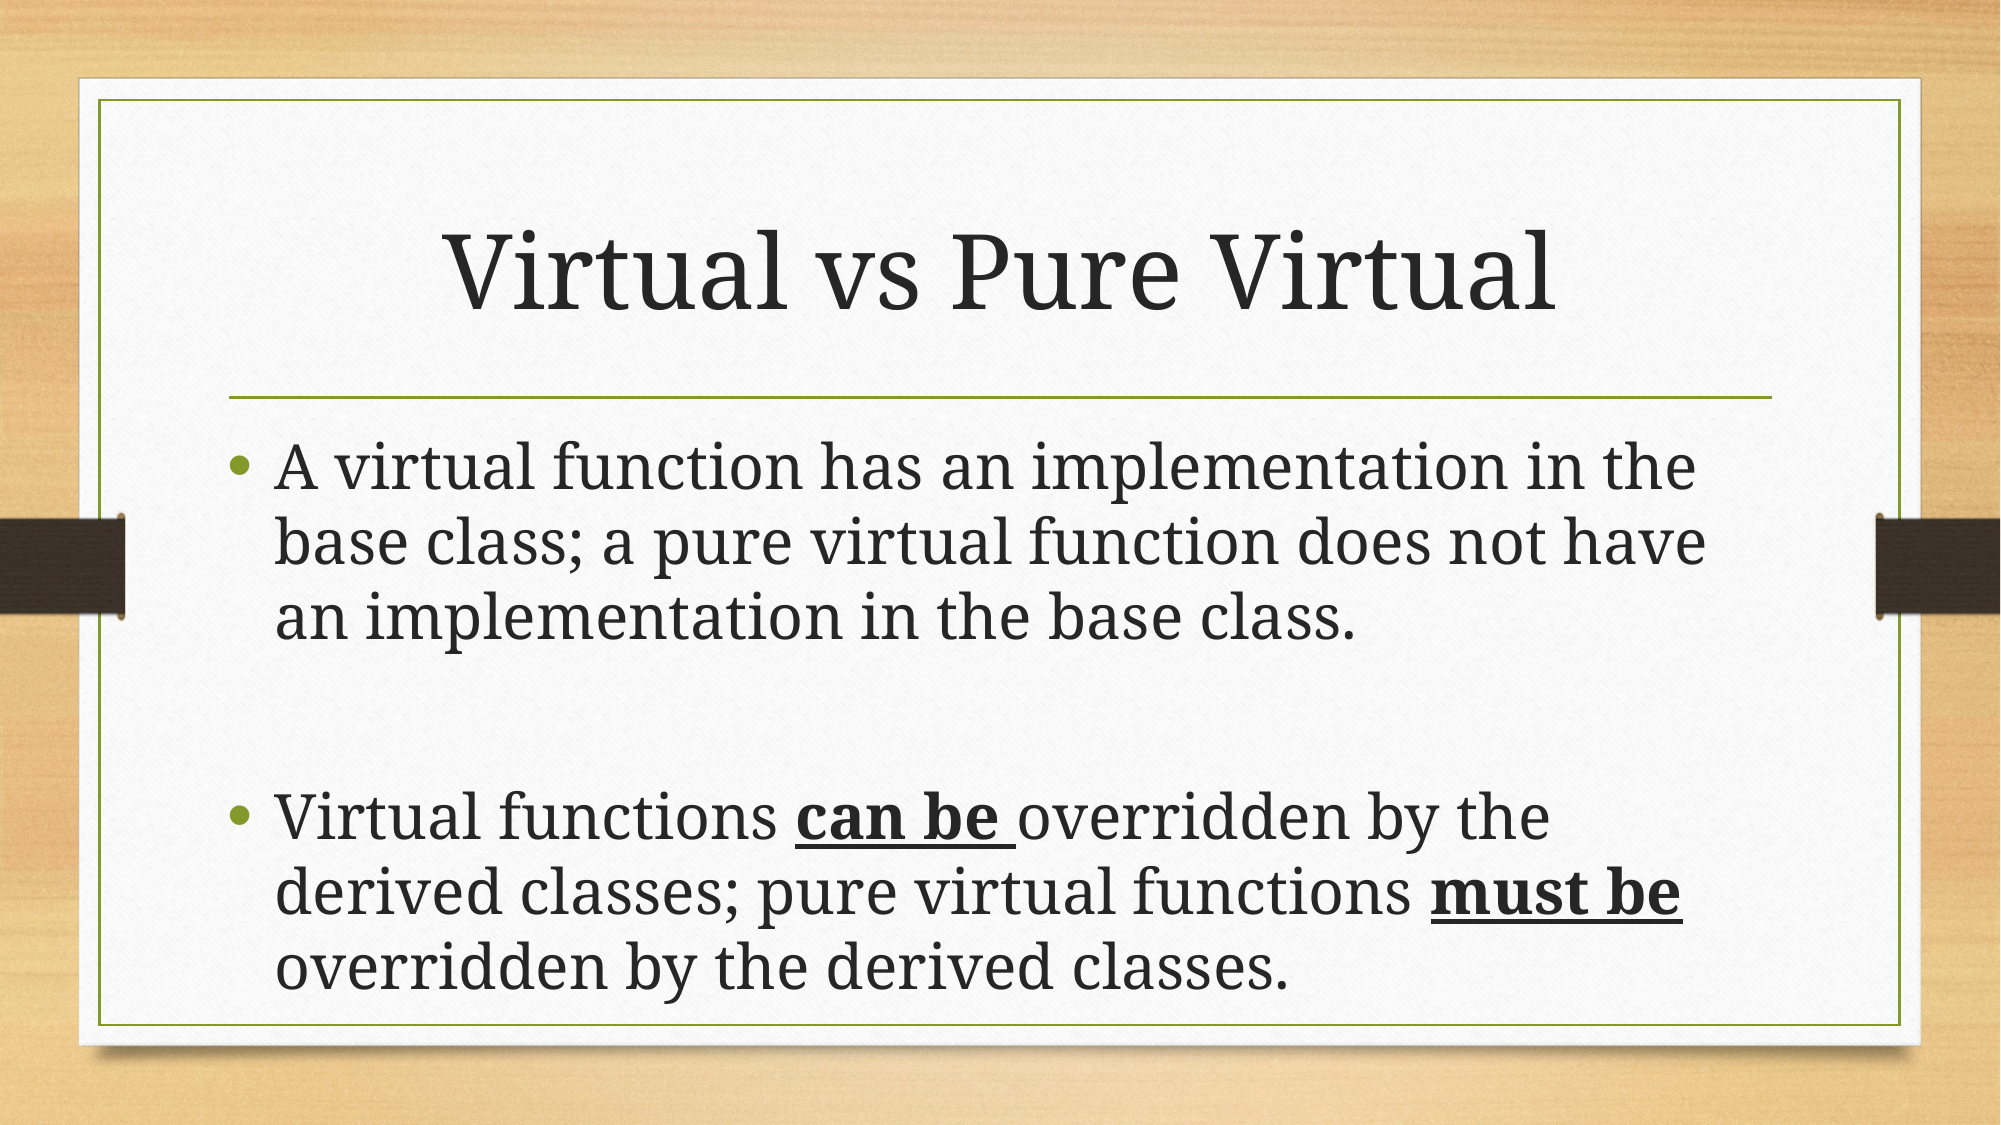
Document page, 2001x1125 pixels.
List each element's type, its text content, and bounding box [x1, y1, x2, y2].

picture [0, 0, 2001, 1125]
list A virtual function has an implementation in the base class; a pure virtual function does not have an implementation in the base class. Virtual functions can be overridden by the derived classes; pure virtual functions must be overridden by the derived classes. [212, 419, 1788, 964]
title Virtual vs Pure Virtual [212, 161, 1788, 375]
